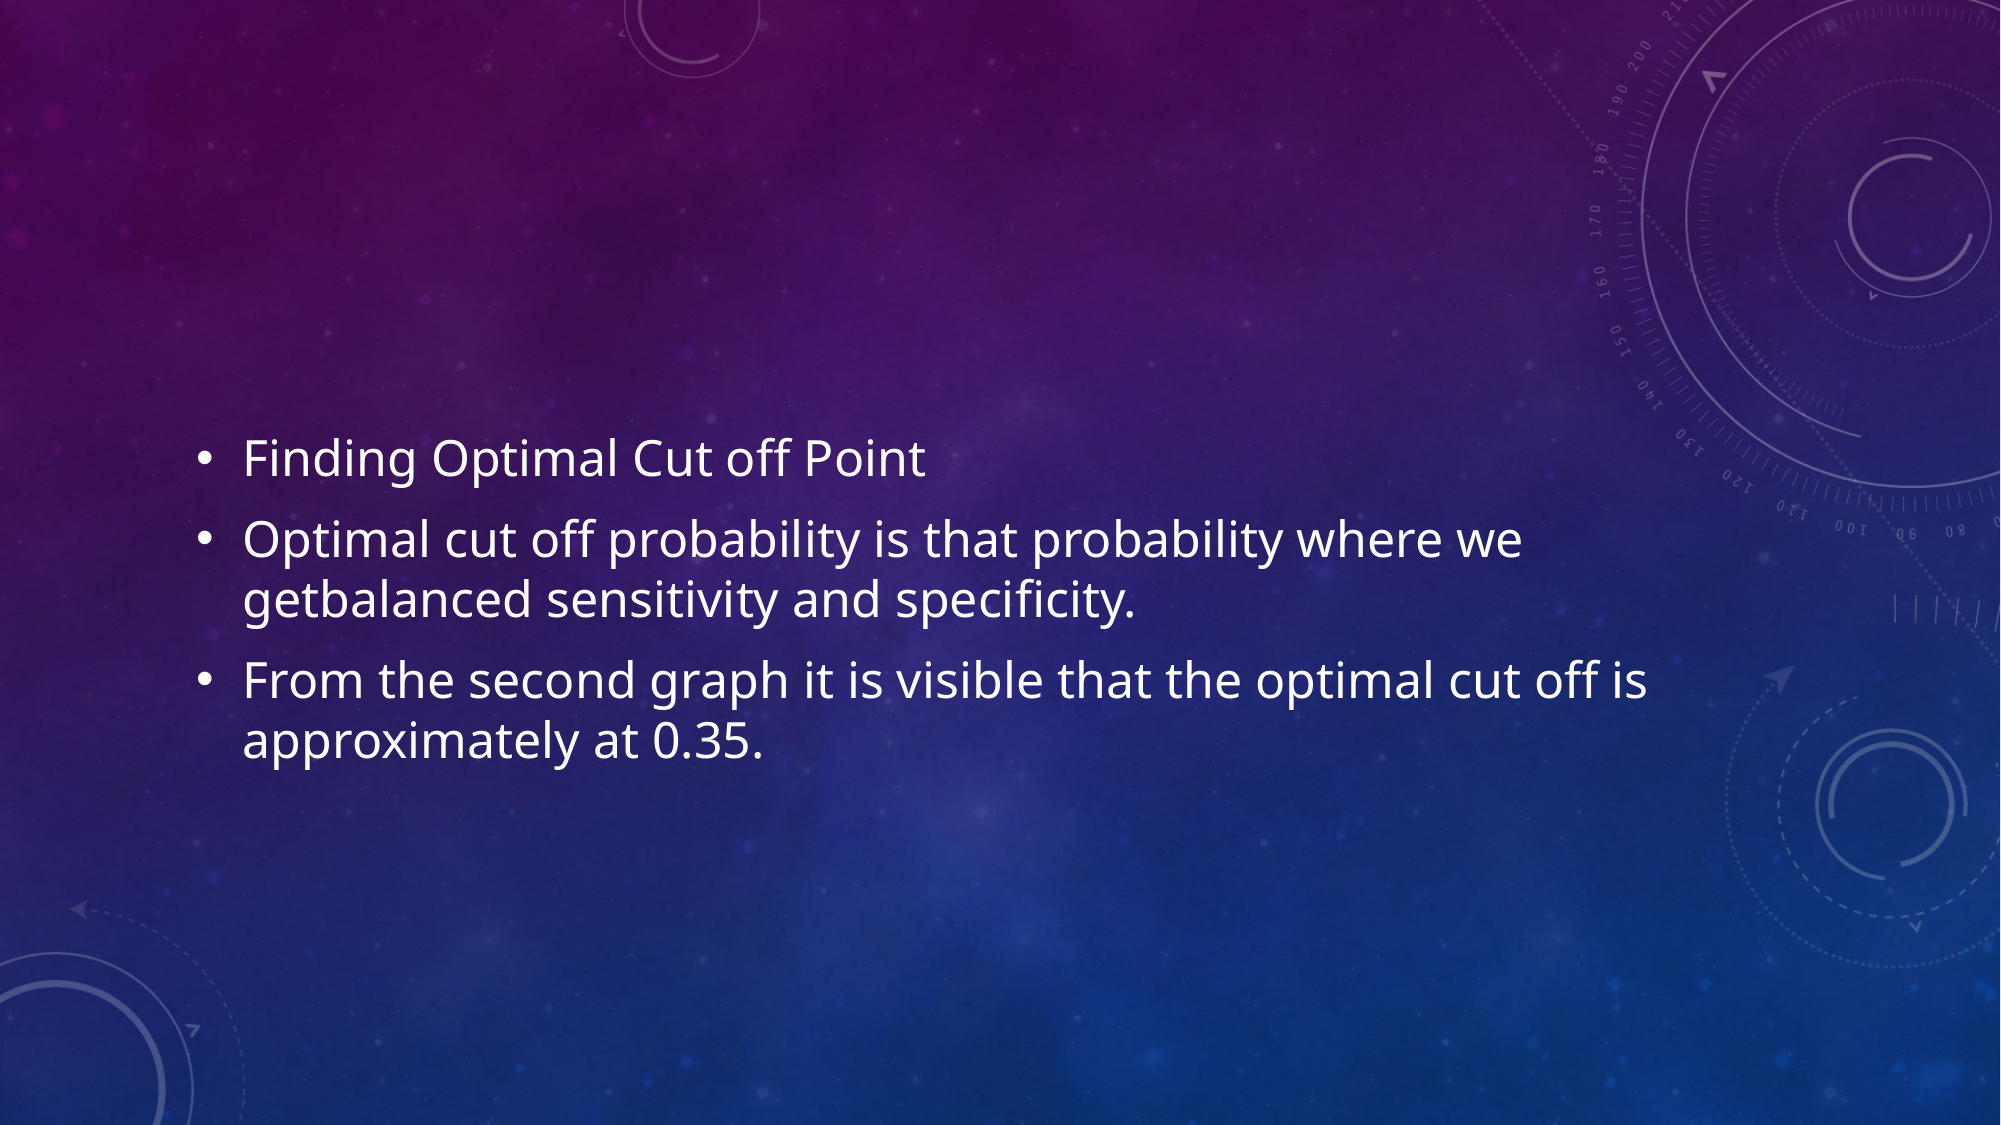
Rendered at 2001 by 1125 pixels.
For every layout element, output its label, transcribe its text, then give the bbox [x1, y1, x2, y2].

list Finding Optimal Cut off Point Optimal cut off probability is that probability where we getbalanced sensitivity and specificity. From the second graph it is visible that the optimal cut off is approximately at 0.35. [181, 336, 1724, 919]
picture [0, 0, 2001, 1125]
